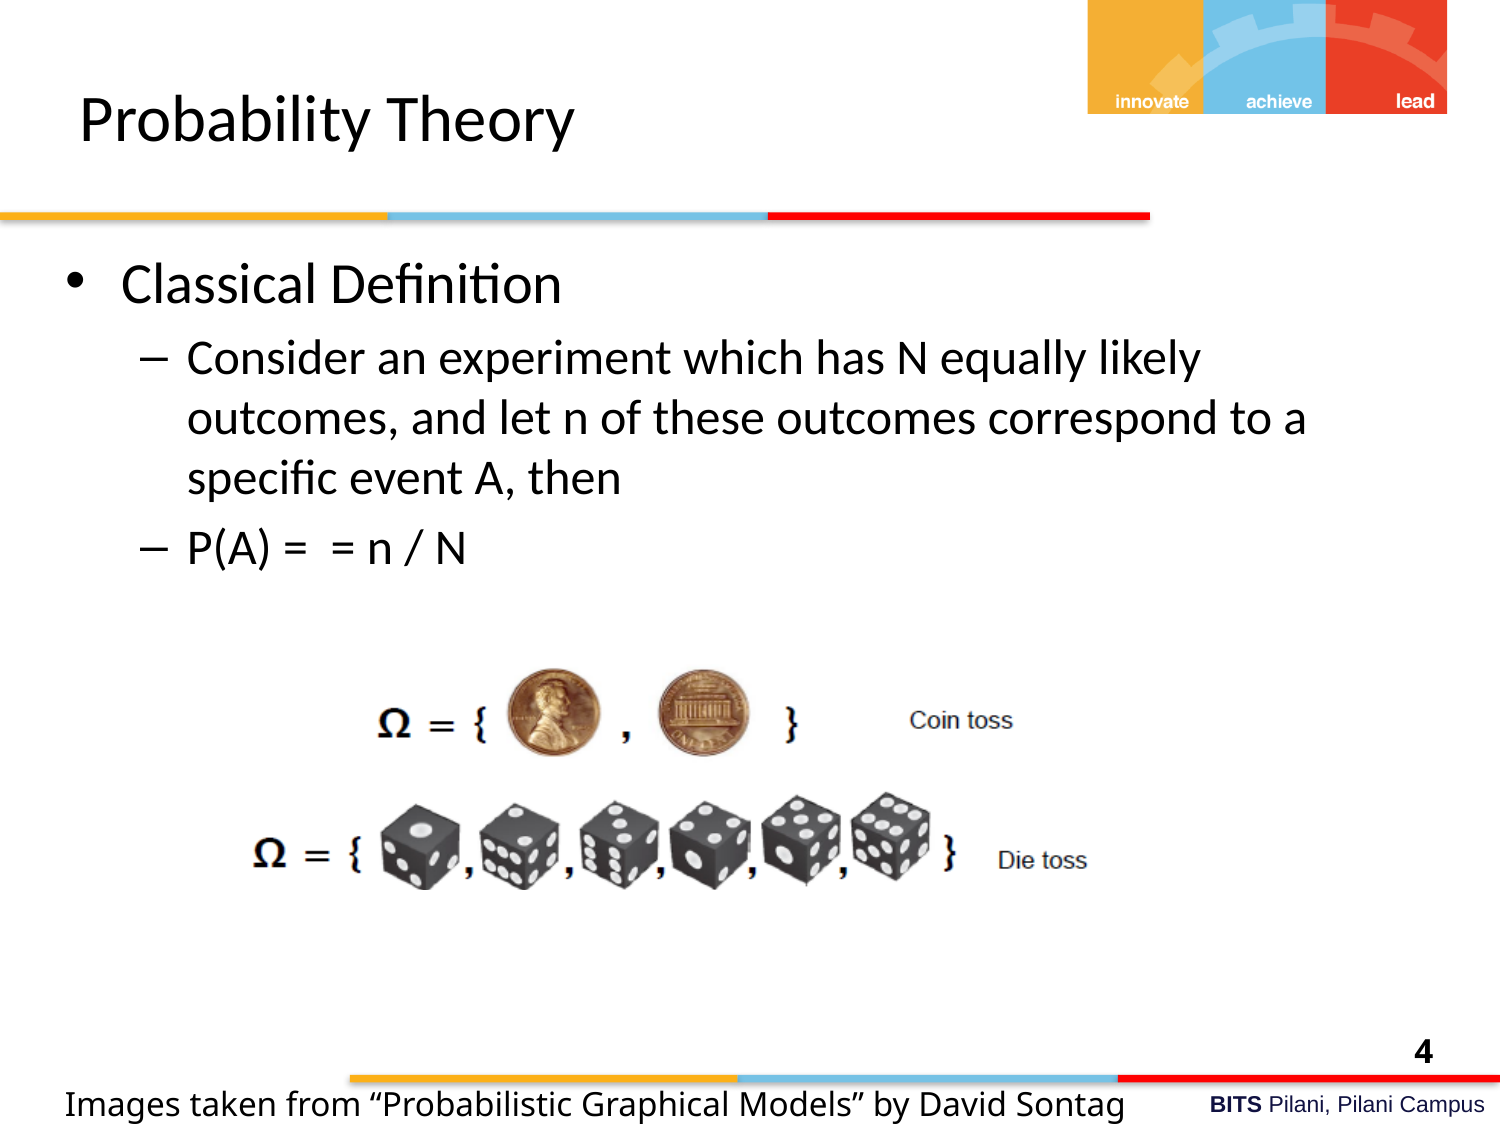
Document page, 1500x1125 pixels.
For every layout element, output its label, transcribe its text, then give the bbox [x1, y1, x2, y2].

picture [1087, 0, 1448, 114]
text_box Images taken from “Probabilistic Graphical Models” by David Sontag [49, 1075, 1188, 1125]
title Probability Theory [64, 45, 1069, 185]
picture [237, 663, 1110, 890]
slide_number 4 [1399, 1023, 1500, 1072]
